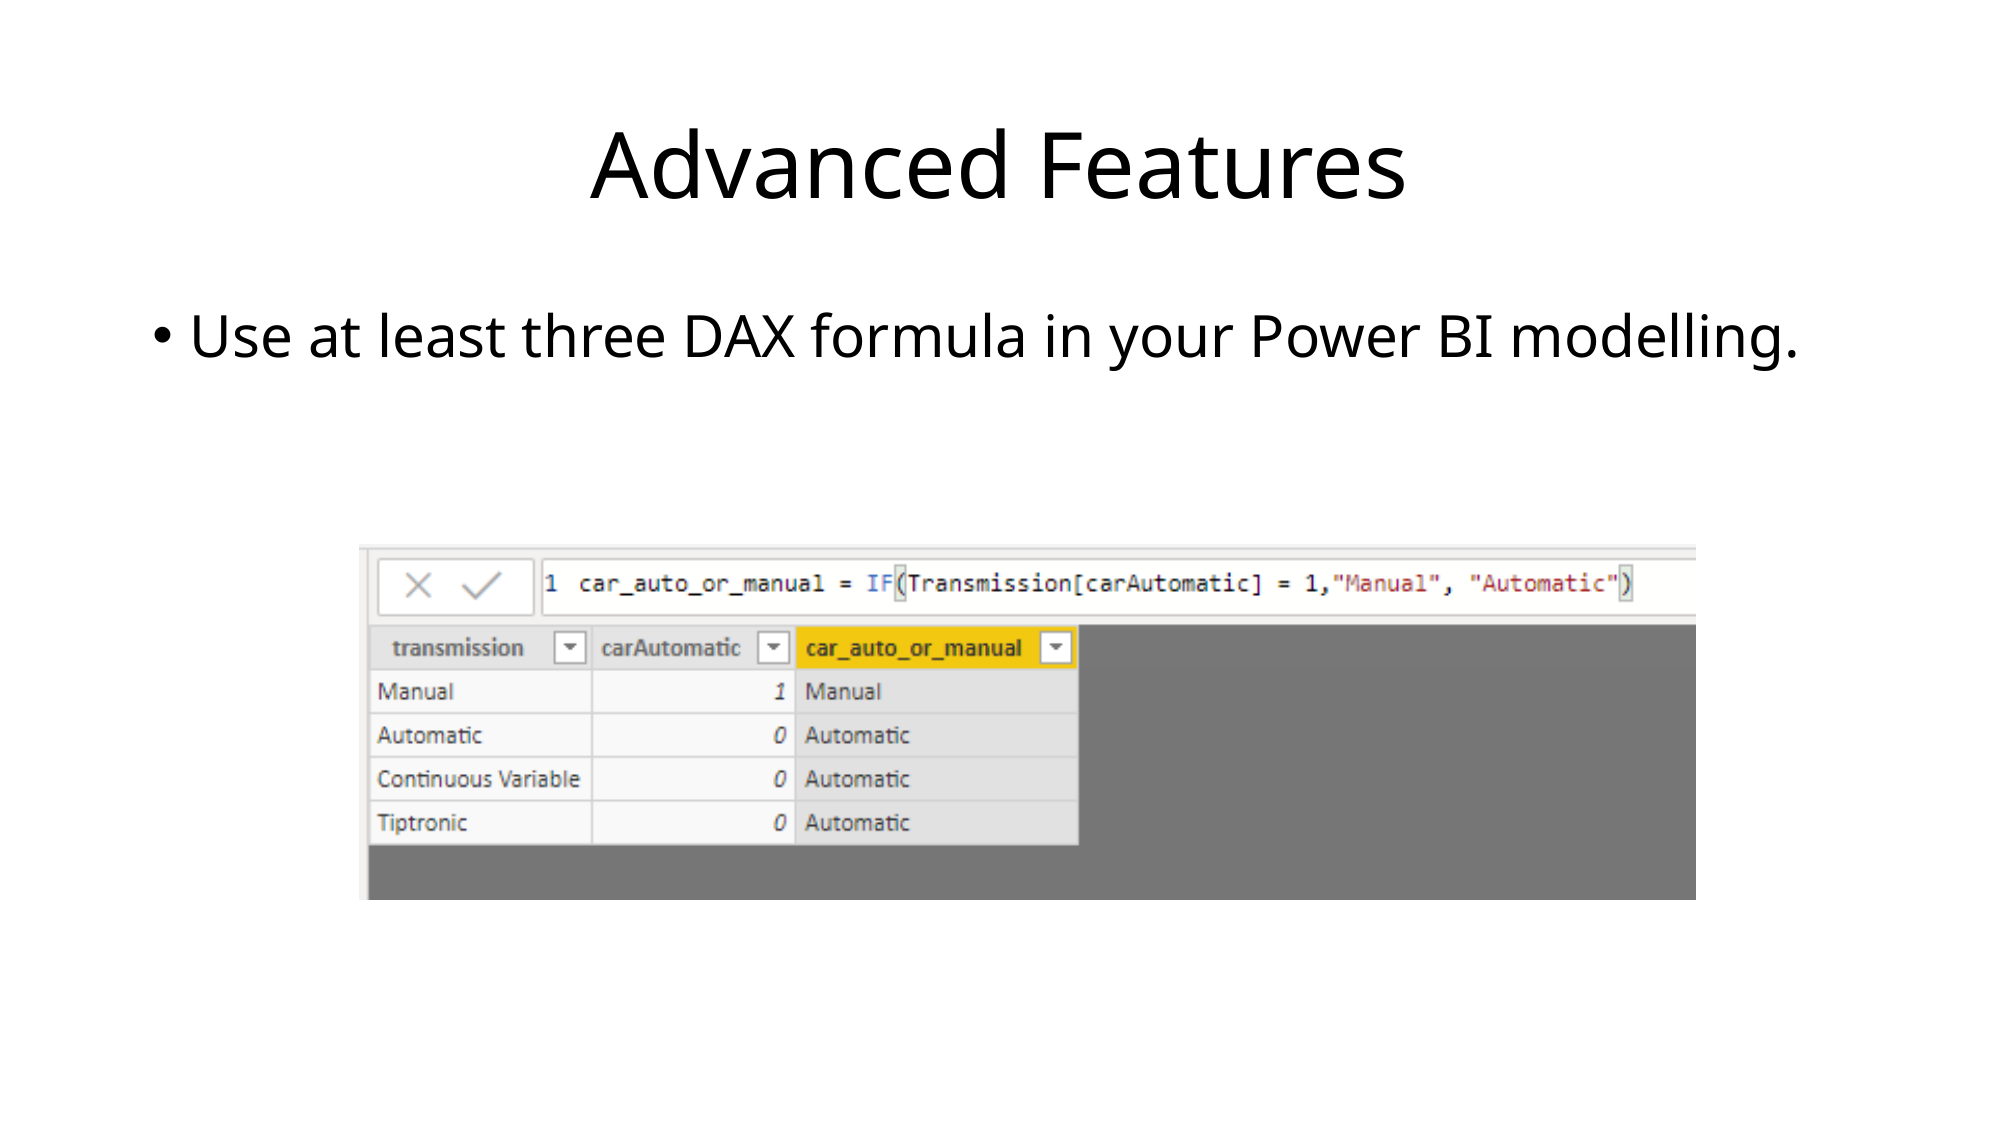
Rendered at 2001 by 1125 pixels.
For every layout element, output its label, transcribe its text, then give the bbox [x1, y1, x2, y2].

text_box Use at least three DAX formula in your Power BI modelling. [137, 299, 1863, 1014]
text_box Advanced Features [137, 59, 1863, 278]
picture [359, 544, 1696, 900]
